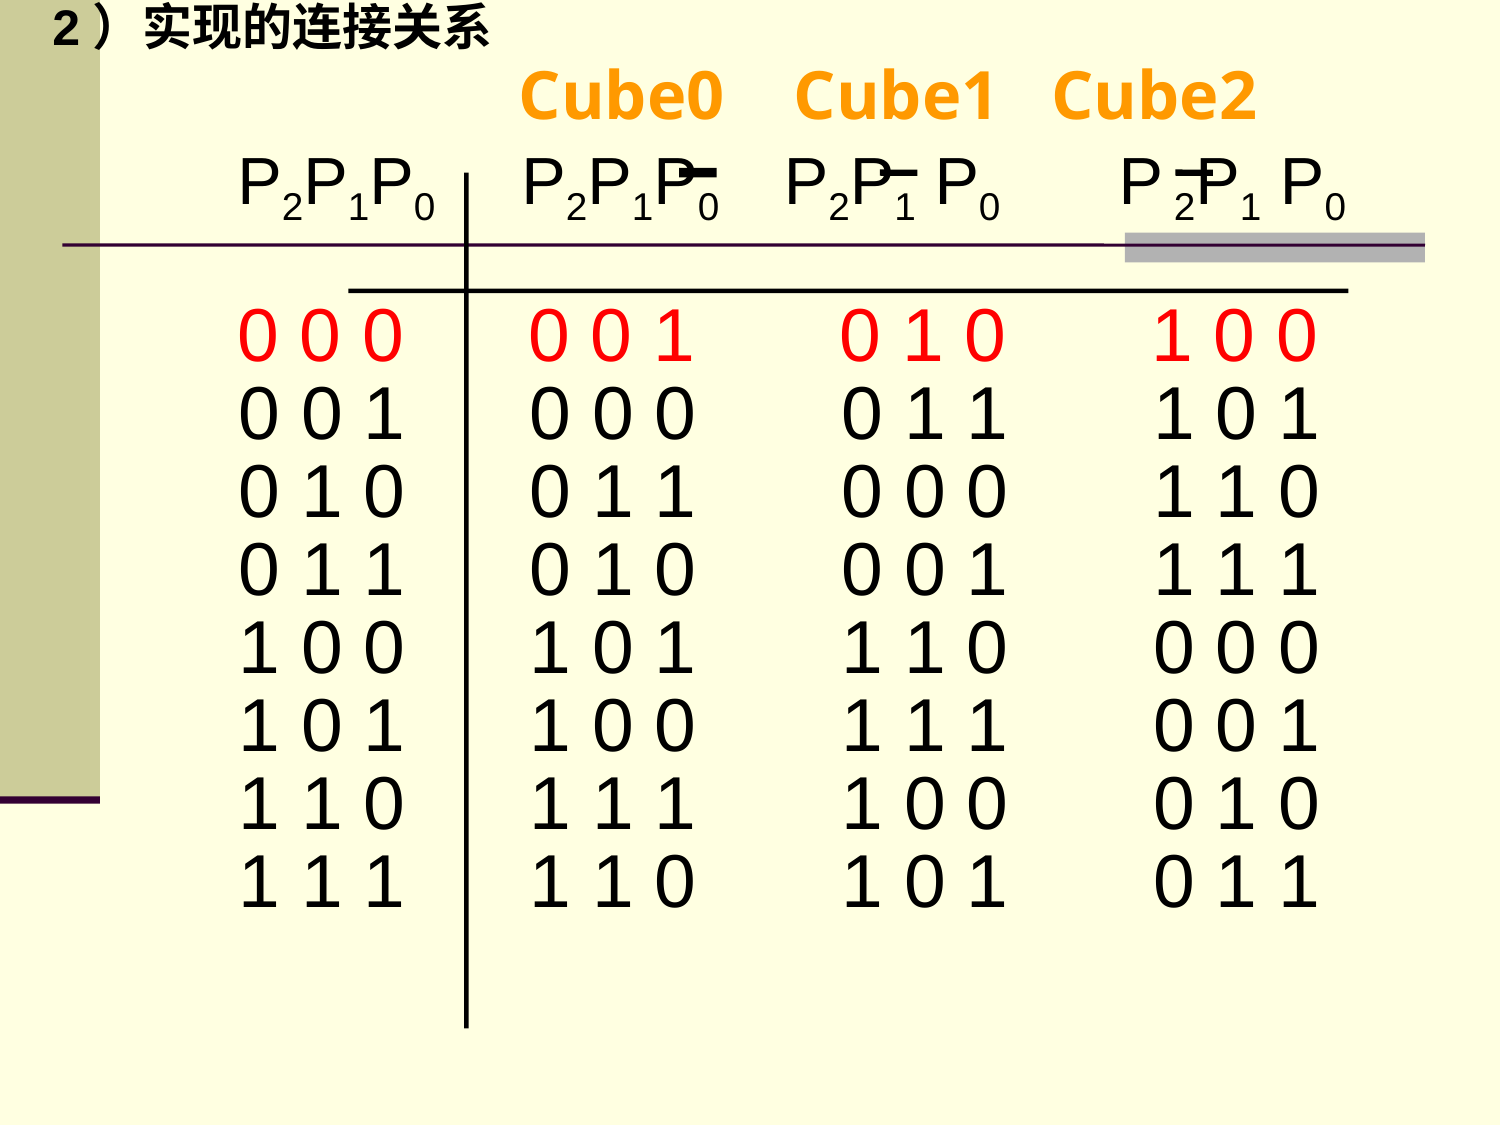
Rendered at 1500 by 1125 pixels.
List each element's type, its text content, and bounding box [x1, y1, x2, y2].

list 2）实现的连接关系 Cube0 Cube1 Cube2 P2P1P0 P2P1P0 P2P1 P0 P 2P1 P0 0 0 0 0 0 1 0 1 0 1 0 0 0 0 1 0 0 0 0 1 1 1 0 1 0 1 0 0 1 1 0 0 0 1 1 0 0 1 1 0 1 0 0 0 1 1 1 1 1 0 0 1 0 1 1 1 0 0 0 0 1 0 1 1 0 0 1 1 1 0 0 1 1 1 0 1 1 1 1 0 0 0 1 0 1 1 1 1 1 0 1 0 1 0 1 1 [37, 0, 1463, 1125]
